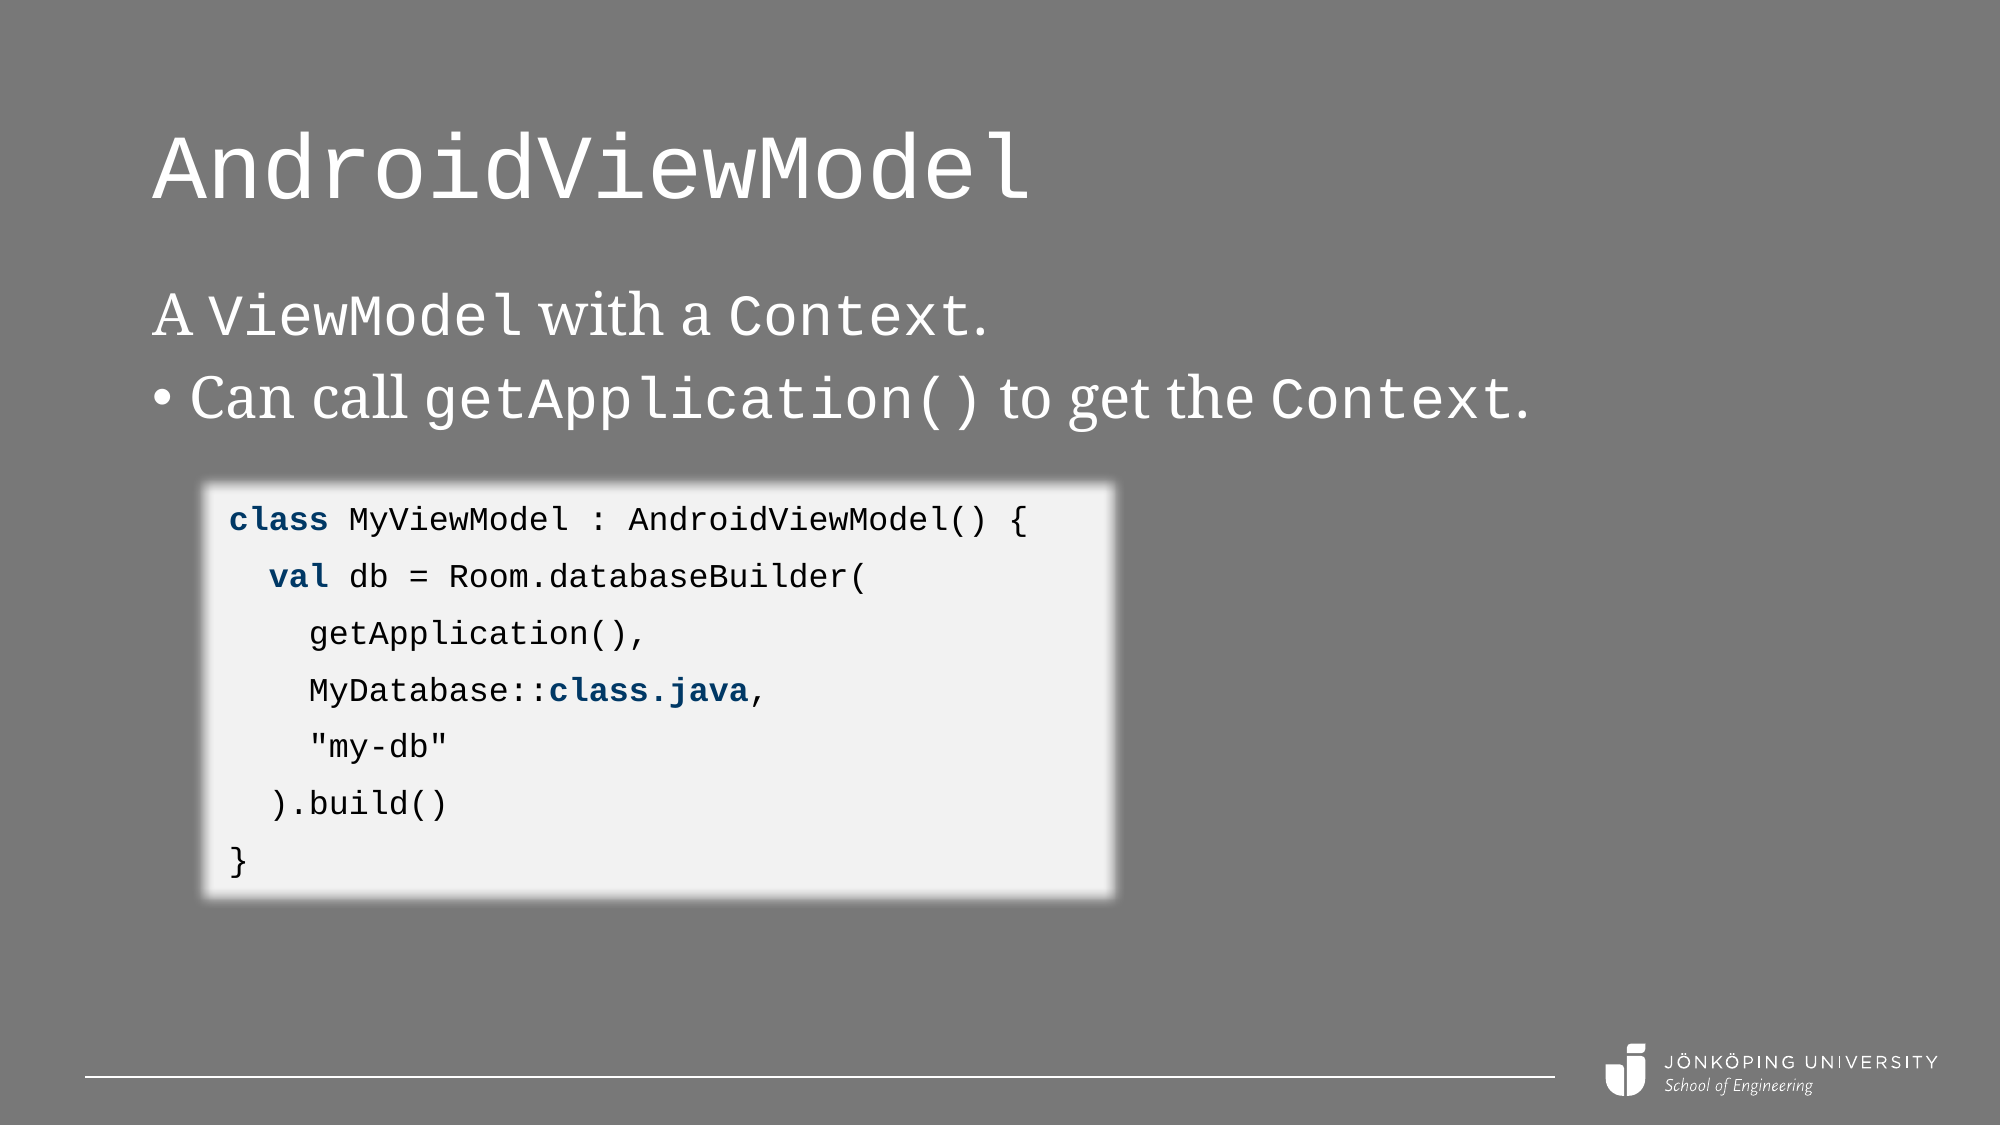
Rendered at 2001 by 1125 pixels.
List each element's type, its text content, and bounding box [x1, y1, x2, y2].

title AndroidViewModel [137, 59, 1863, 277]
list A ViewModel with a Context. Can call getApplication() to get the Context. [137, 277, 1863, 931]
